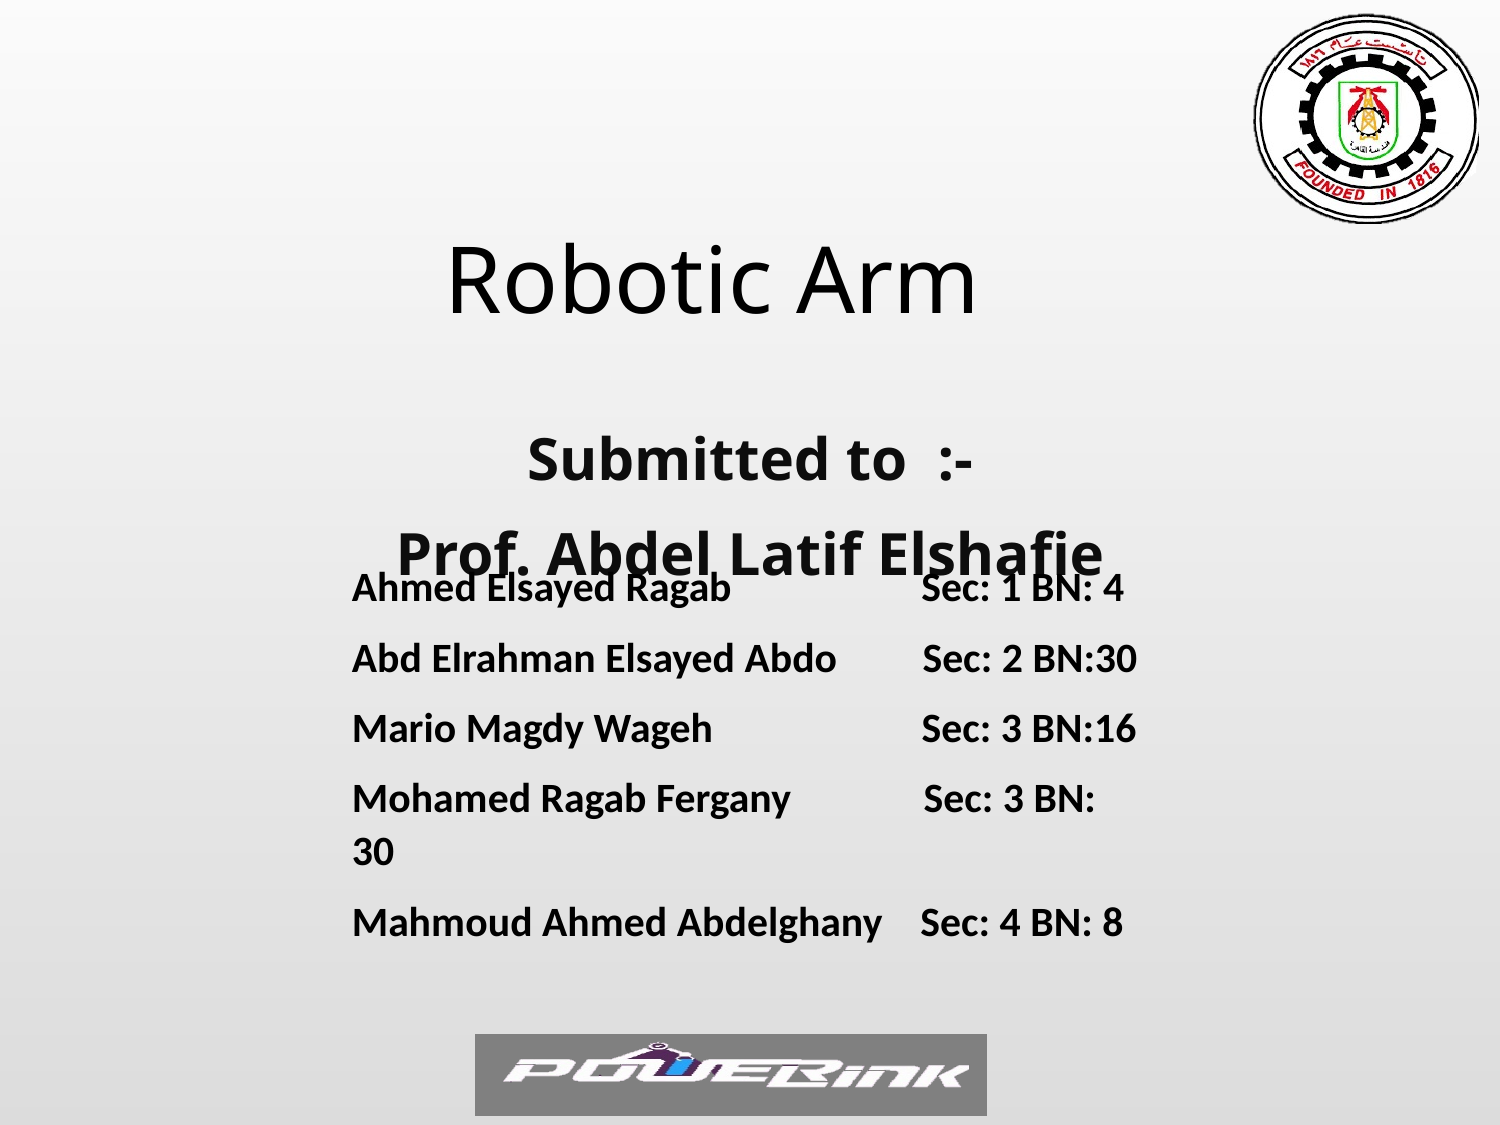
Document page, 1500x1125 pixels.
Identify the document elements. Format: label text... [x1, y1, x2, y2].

title Robotic Arm [0, 213, 1463, 340]
picture [474, 1033, 988, 1117]
picture [1249, 12, 1484, 226]
list Submitted to :- Prof. Abdel Latif Elshafie [0, 414, 1500, 580]
text_box Ahmed Elsayed Ragab Sec: 1 BN: 4 Abd Elrahman Elsayed Abdo Sec: 2 BN:30 Mario Magdy Wageh Sec: 3 BN:16 Mohamed Ragab Fergany Sec: 3 BN: 30 Mahmoud Ahmed Abdelghany Sec: 4 BN: 8 [275, 581, 1225, 1023]
